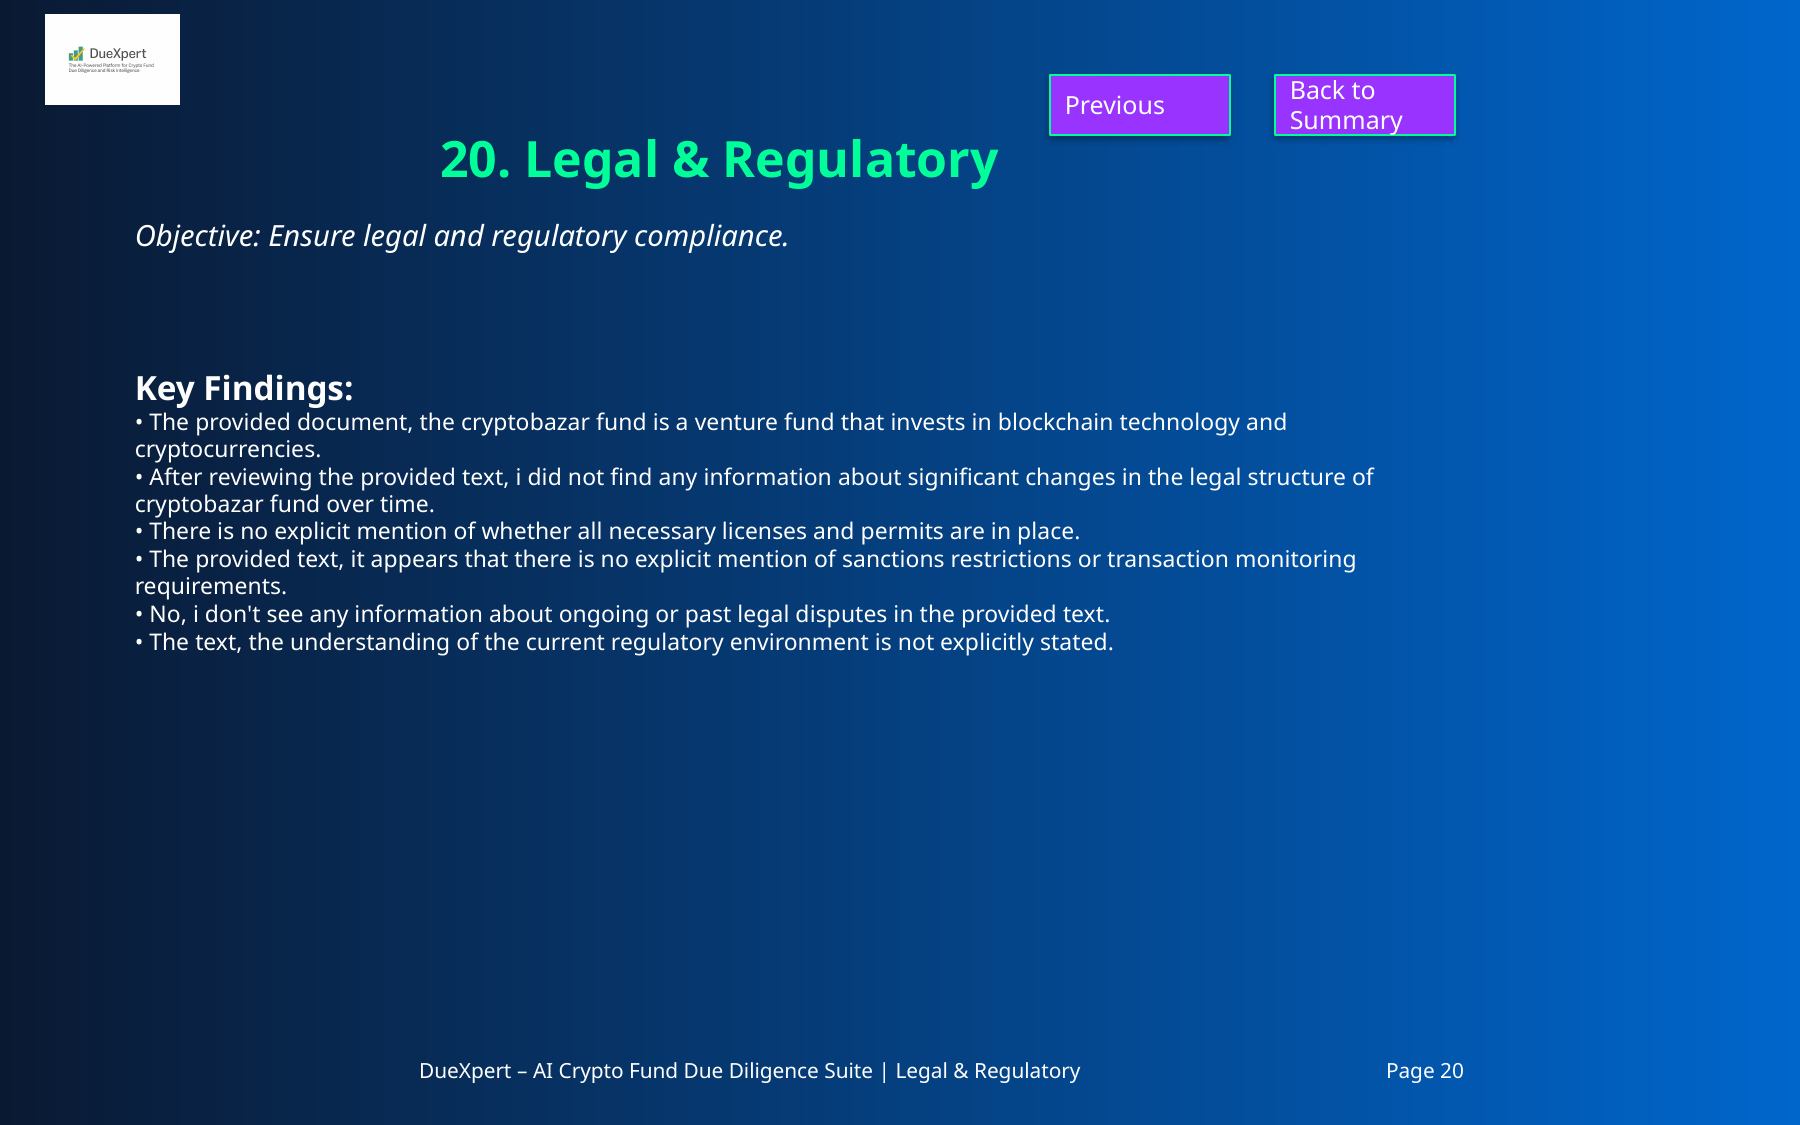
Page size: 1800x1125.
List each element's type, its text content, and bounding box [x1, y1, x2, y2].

text_box Page 20 [1371, 1050, 1479, 1090]
picture [44, 14, 181, 106]
text_box 20. Legal & Regulatory [425, 119, 1015, 195]
text_box Objective: Ensure legal and regulatory compliance. [119, 209, 1395, 260]
text_box Back to Summary [1274, 74, 1456, 136]
text_box Key Findings: • The provided document, the cryptobazar fund is a venture fund that invests in blockchain technology and cryptocurrencies. • After reviewing the provided text, i did not find any information about significant changes in the legal structure of cryptobazar fund over time. • There is no explicit mention of whether all necessary licenses and permits are in place. • The provided text, it appears that there is no explicit mention of sanctions restrictions or transaction monitoring requirements. • No, i don't see any information about ongoing or past legal disputes in the provided text. • The text, the understanding of the current regulatory environment is not explicitly stated. [119, 360, 1395, 662]
text_box Previous [1049, 74, 1231, 136]
text_box DueXpert – AI Crypto Fund Due Diligence Suite | Legal & Regulatory [404, 1050, 1096, 1090]
